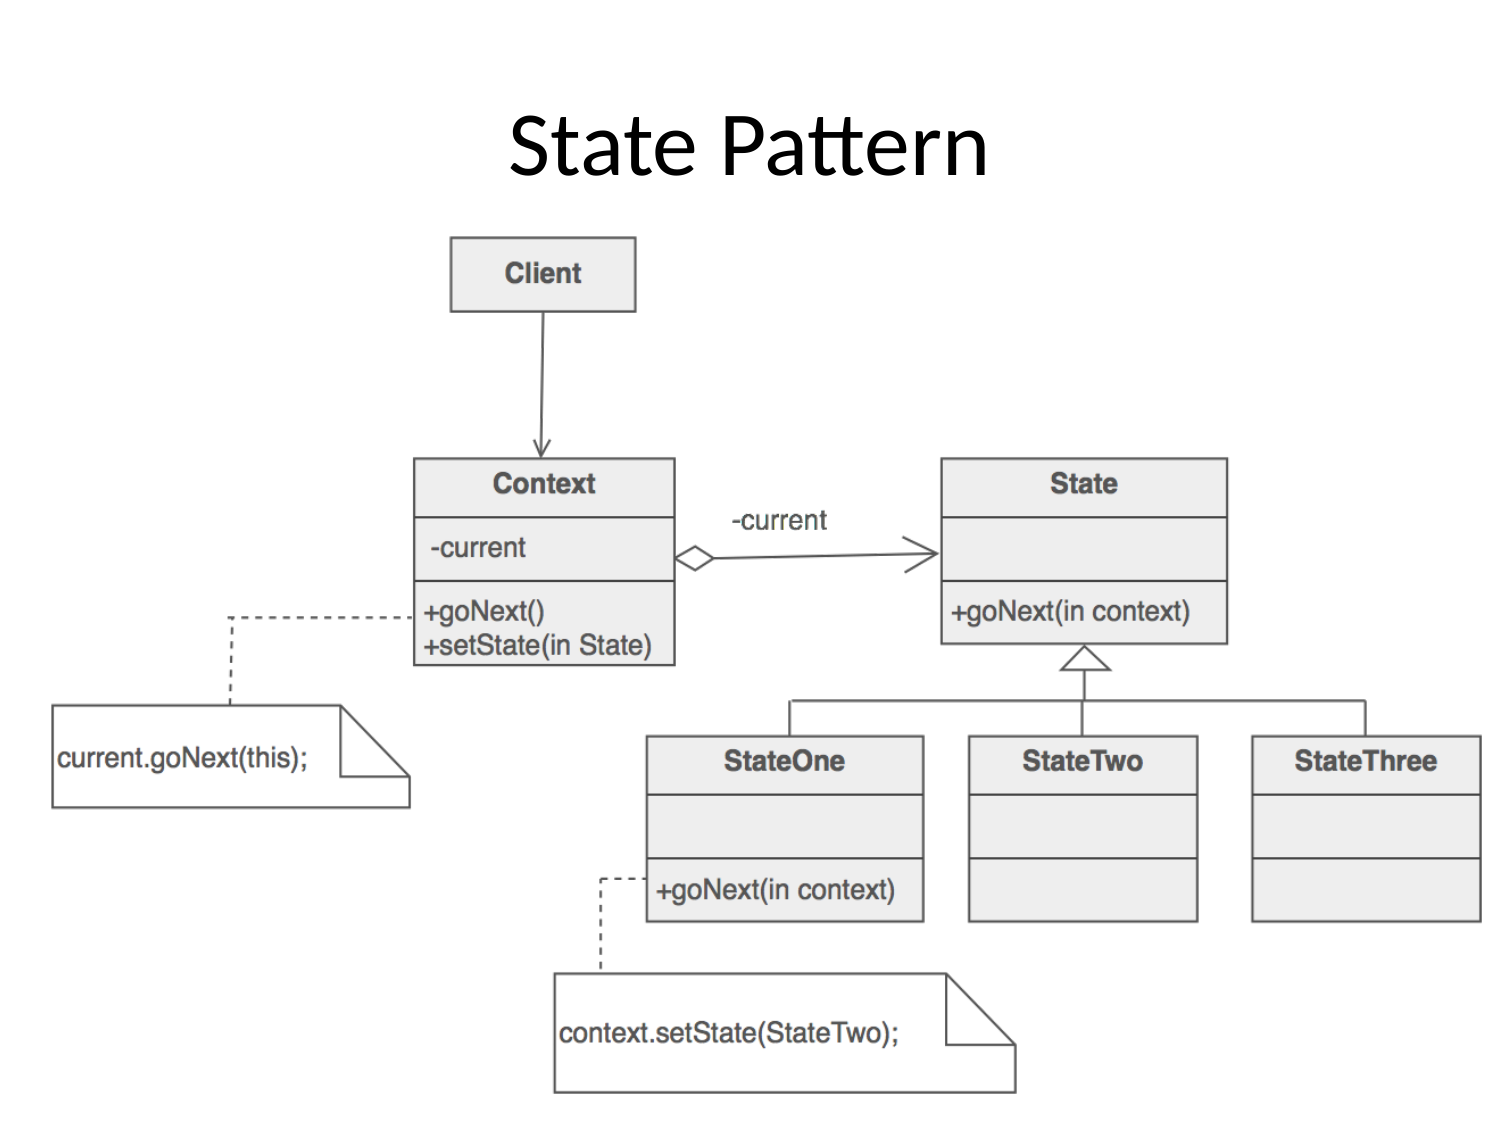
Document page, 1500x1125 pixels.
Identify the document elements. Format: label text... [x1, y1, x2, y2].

title State Pattern [75, 45, 1425, 230]
picture [47, 232, 1484, 1096]
